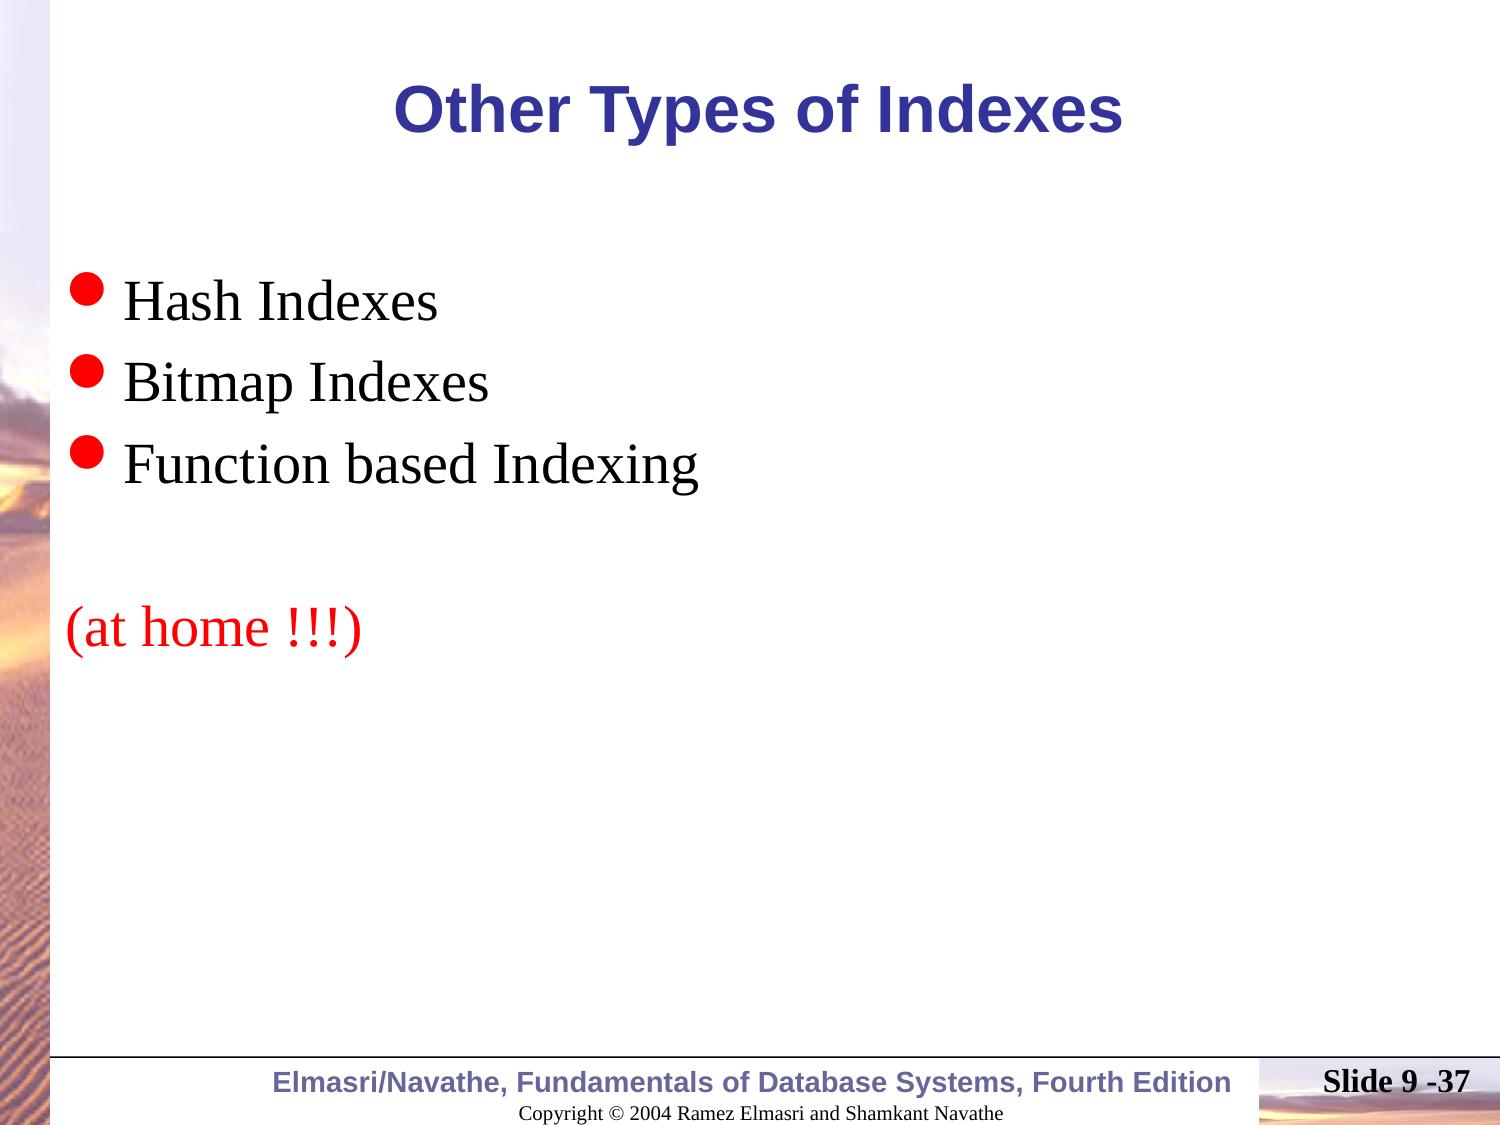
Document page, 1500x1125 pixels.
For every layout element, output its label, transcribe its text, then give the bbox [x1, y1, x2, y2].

title Other Types of Indexes [170, 35, 1349, 178]
slide_number Slide 9 -37 [1173, 1047, 1487, 1112]
list Hash Indexes Bitmap Indexes Function based Indexing (at home !!!) [49, 253, 1500, 1048]
picture [1259, 1058, 1500, 1125]
picture [0, 0, 50, 1125]
